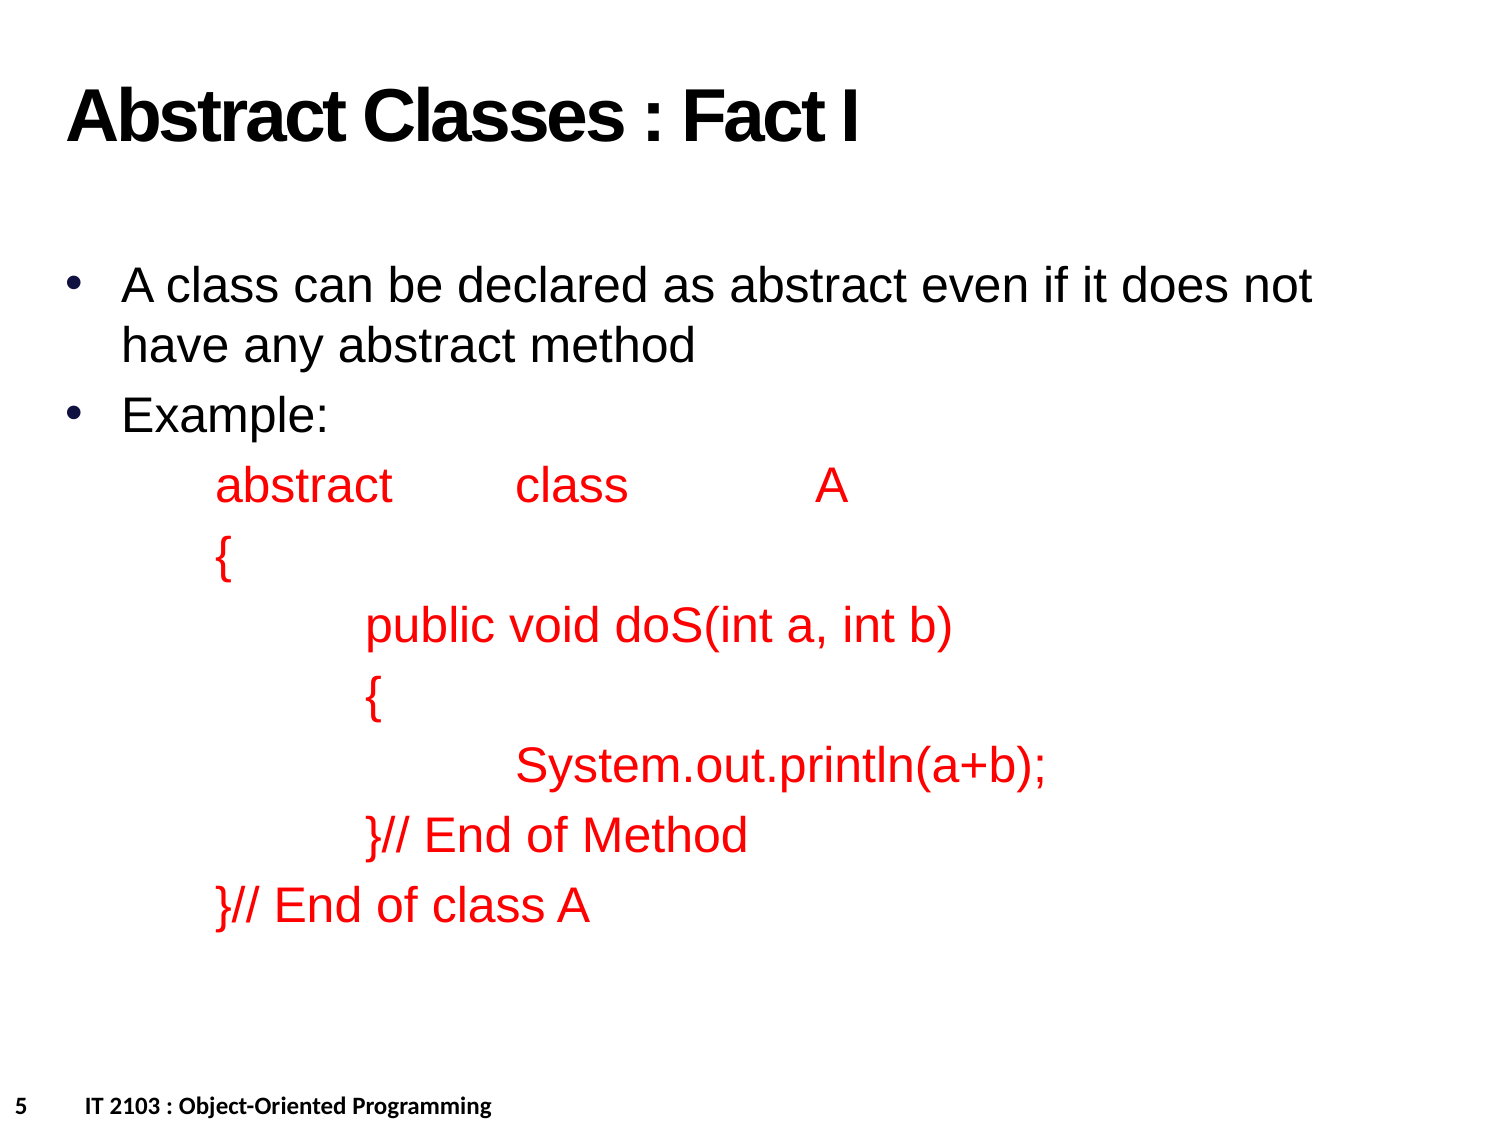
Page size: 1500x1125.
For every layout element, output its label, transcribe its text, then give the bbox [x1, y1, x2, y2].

list Abstract Classes : Fact I [50, 24, 1088, 213]
list A class can be declared as abstract even if it does not have any abstract method Example: abstract class A { public void doS(int a, int b) { System.out.println(a+b); }// End of Method }// End of class A [50, 245, 1400, 988]
